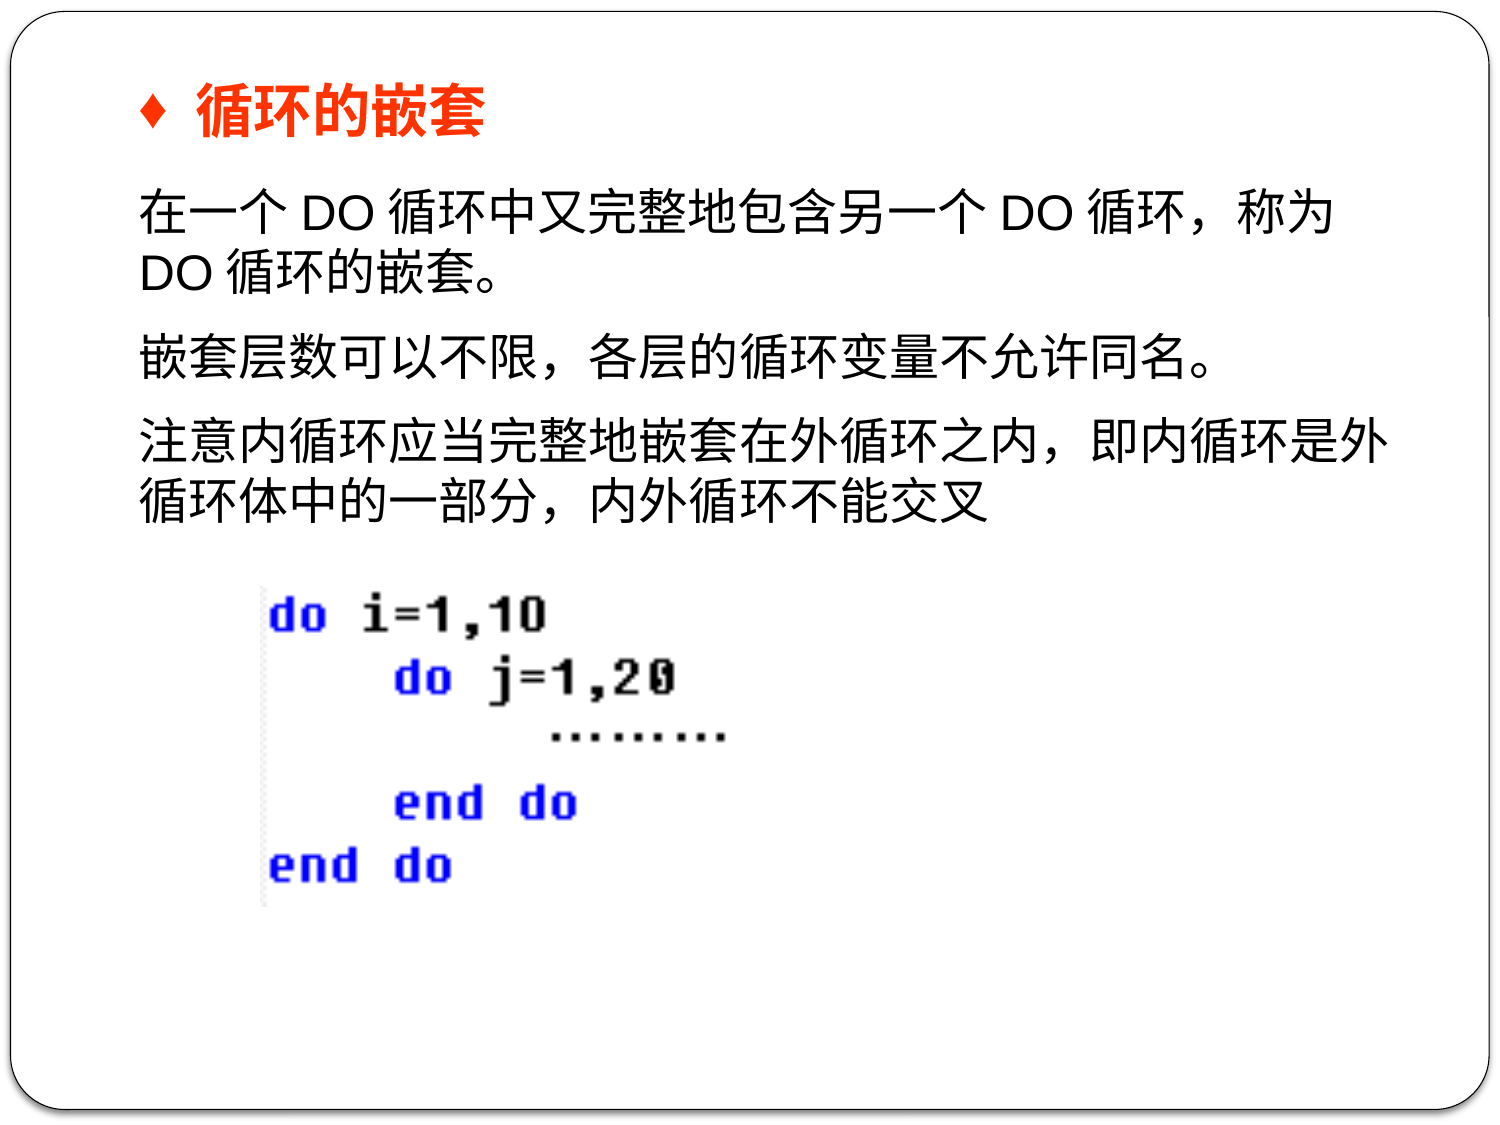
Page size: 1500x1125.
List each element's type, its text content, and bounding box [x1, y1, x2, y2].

text_box 在一个DO循环中又完整地包含另一个DO循环，称为DO循环的嵌套。 嵌套层数可以不限，各层的循环变量不允许同名。 注意内循环应当完整地嵌套在外循环之内，即内循环是外循环体中的一部分，内外循环不能交叉 [123, 172, 1412, 538]
text_box 循环的嵌套 [123, 66, 668, 152]
picture [260, 585, 769, 907]
